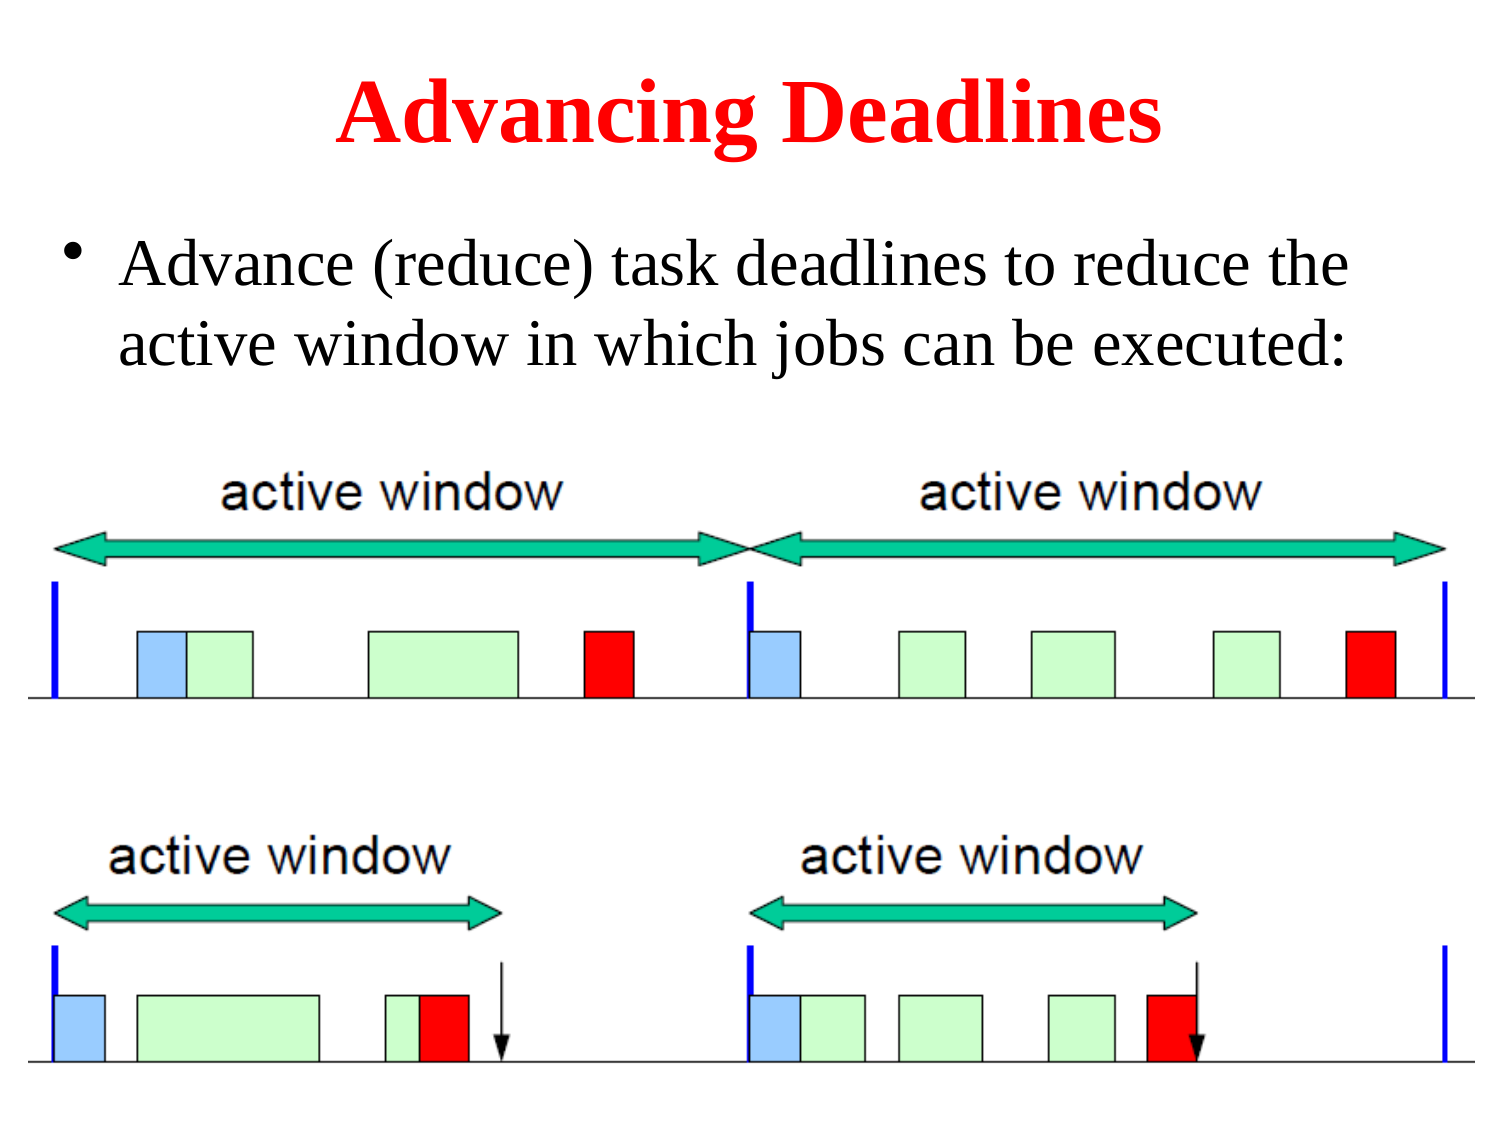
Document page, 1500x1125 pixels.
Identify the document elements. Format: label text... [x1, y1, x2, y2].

title Advancing Deadlines [46, 23, 1454, 188]
picture [28, 468, 1475, 1076]
list Advance (reduce) task deadlines to reduce the active window in which jobs can be executed: [46, 210, 1454, 466]
